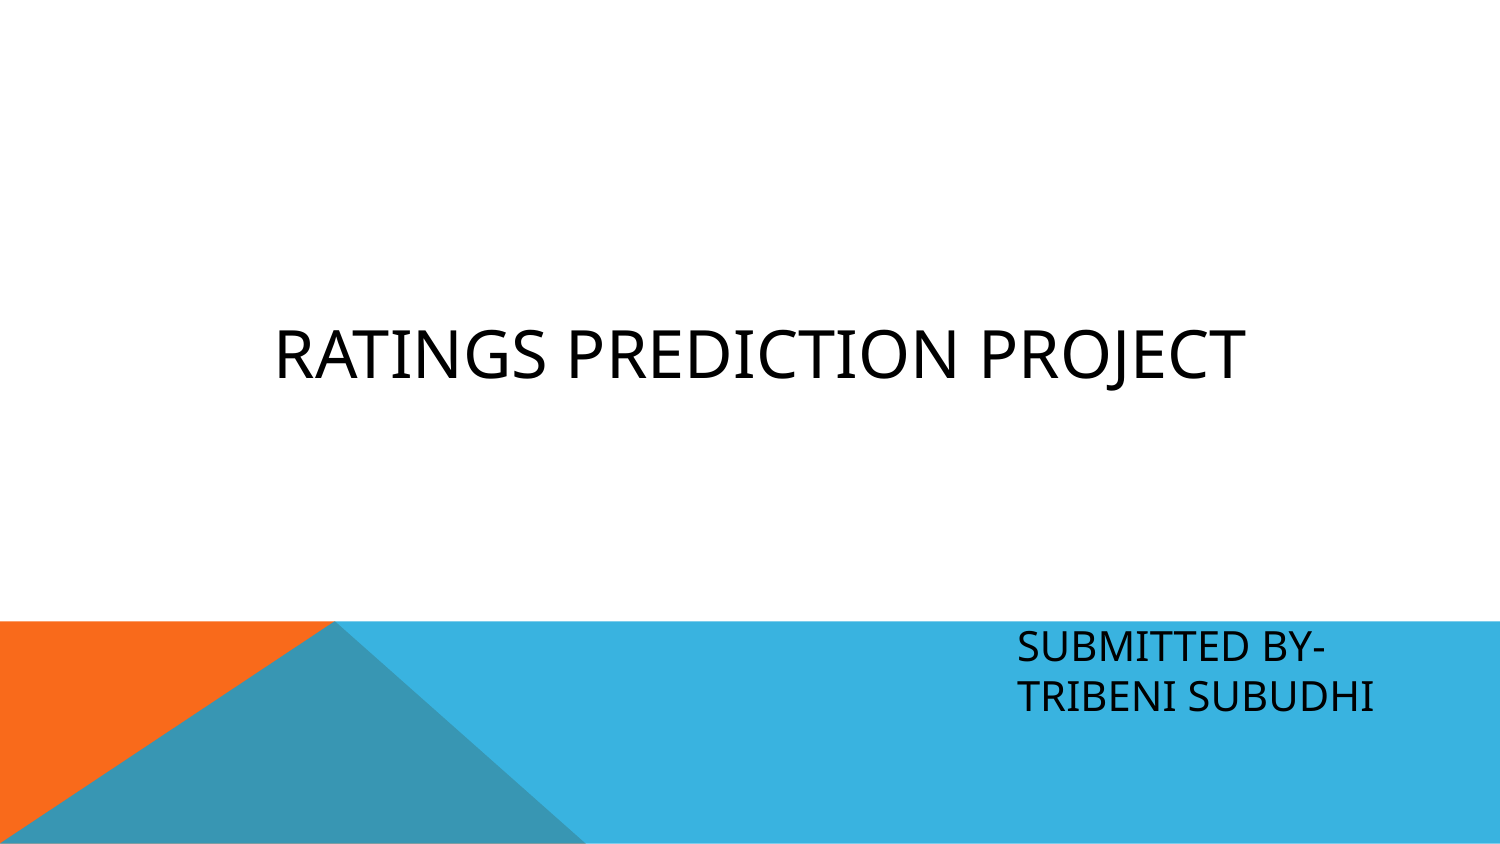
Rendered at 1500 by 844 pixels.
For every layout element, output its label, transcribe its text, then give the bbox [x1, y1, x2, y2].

text_box SUBMITTED BY- TRIBENI SUBUDHI [1002, 472, 1424, 727]
title RATINGS PREDICTION PROJECT [204, 202, 1405, 502]
